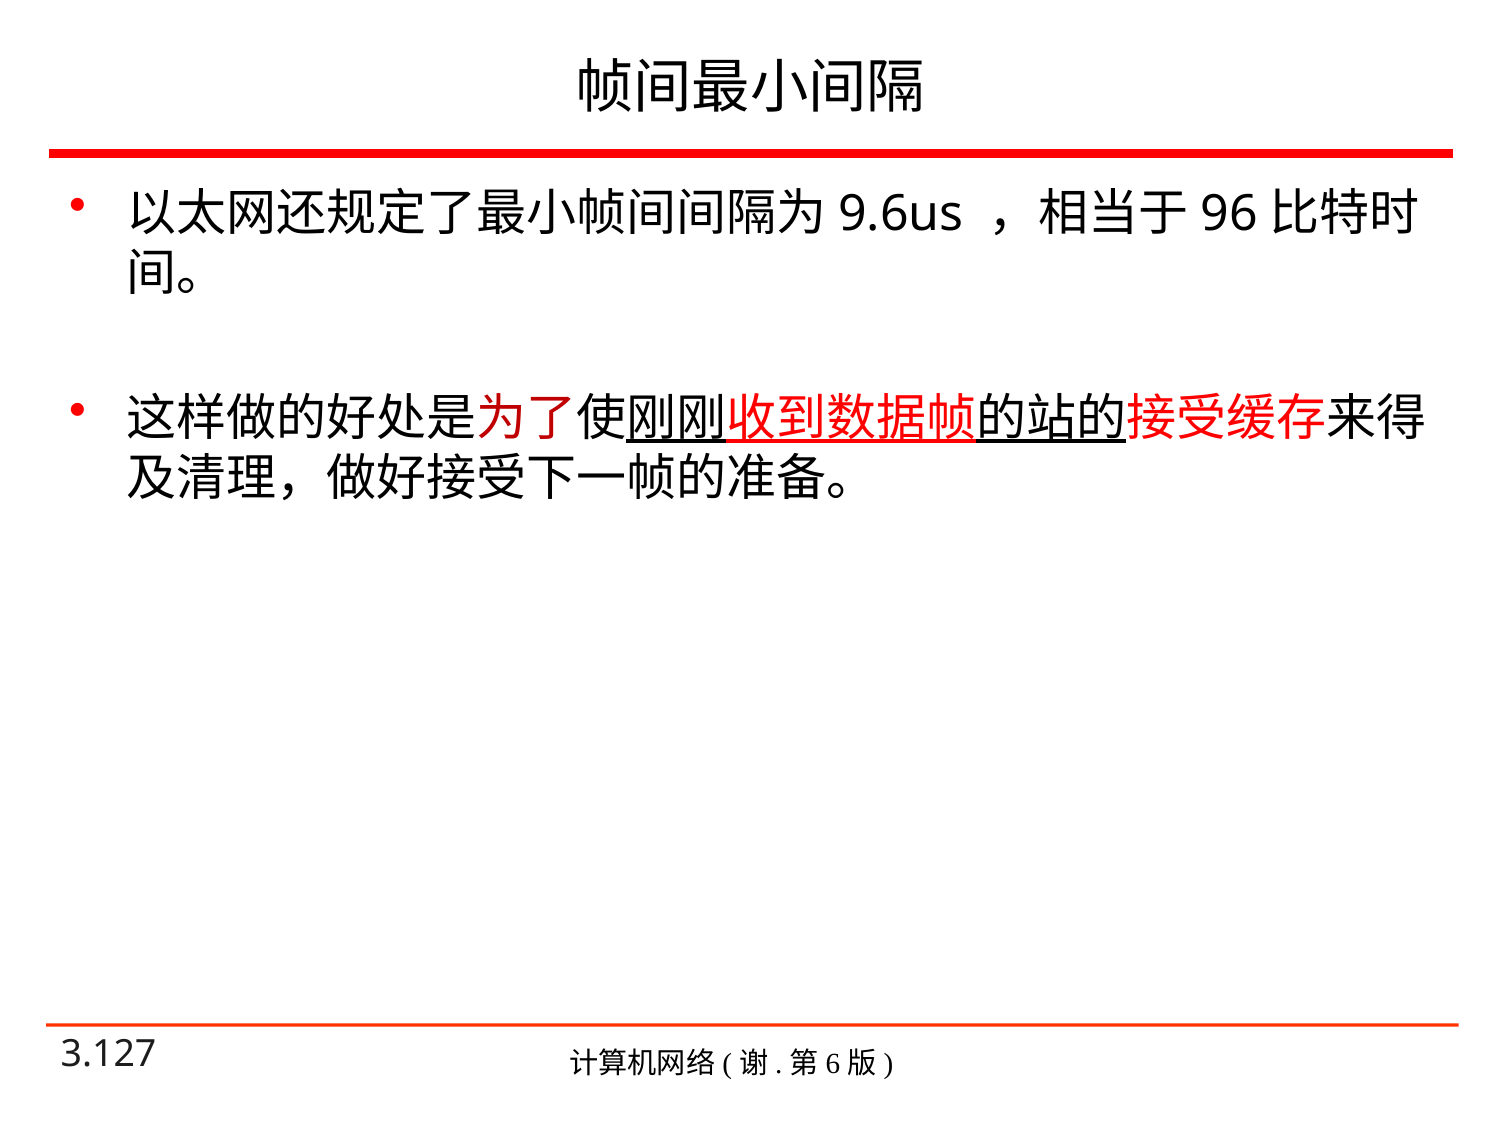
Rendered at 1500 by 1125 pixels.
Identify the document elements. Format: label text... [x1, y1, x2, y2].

list 以太网还规定了最小帧间间隔为9.6us ，相当于96比特时间。 这样做的好处是为了使刚刚收到数据帧的站的接受缓存来得及清理，做好接受下一帧的准备。 [54, 172, 1447, 1012]
title 帧间最小间隔 [53, 30, 1447, 138]
